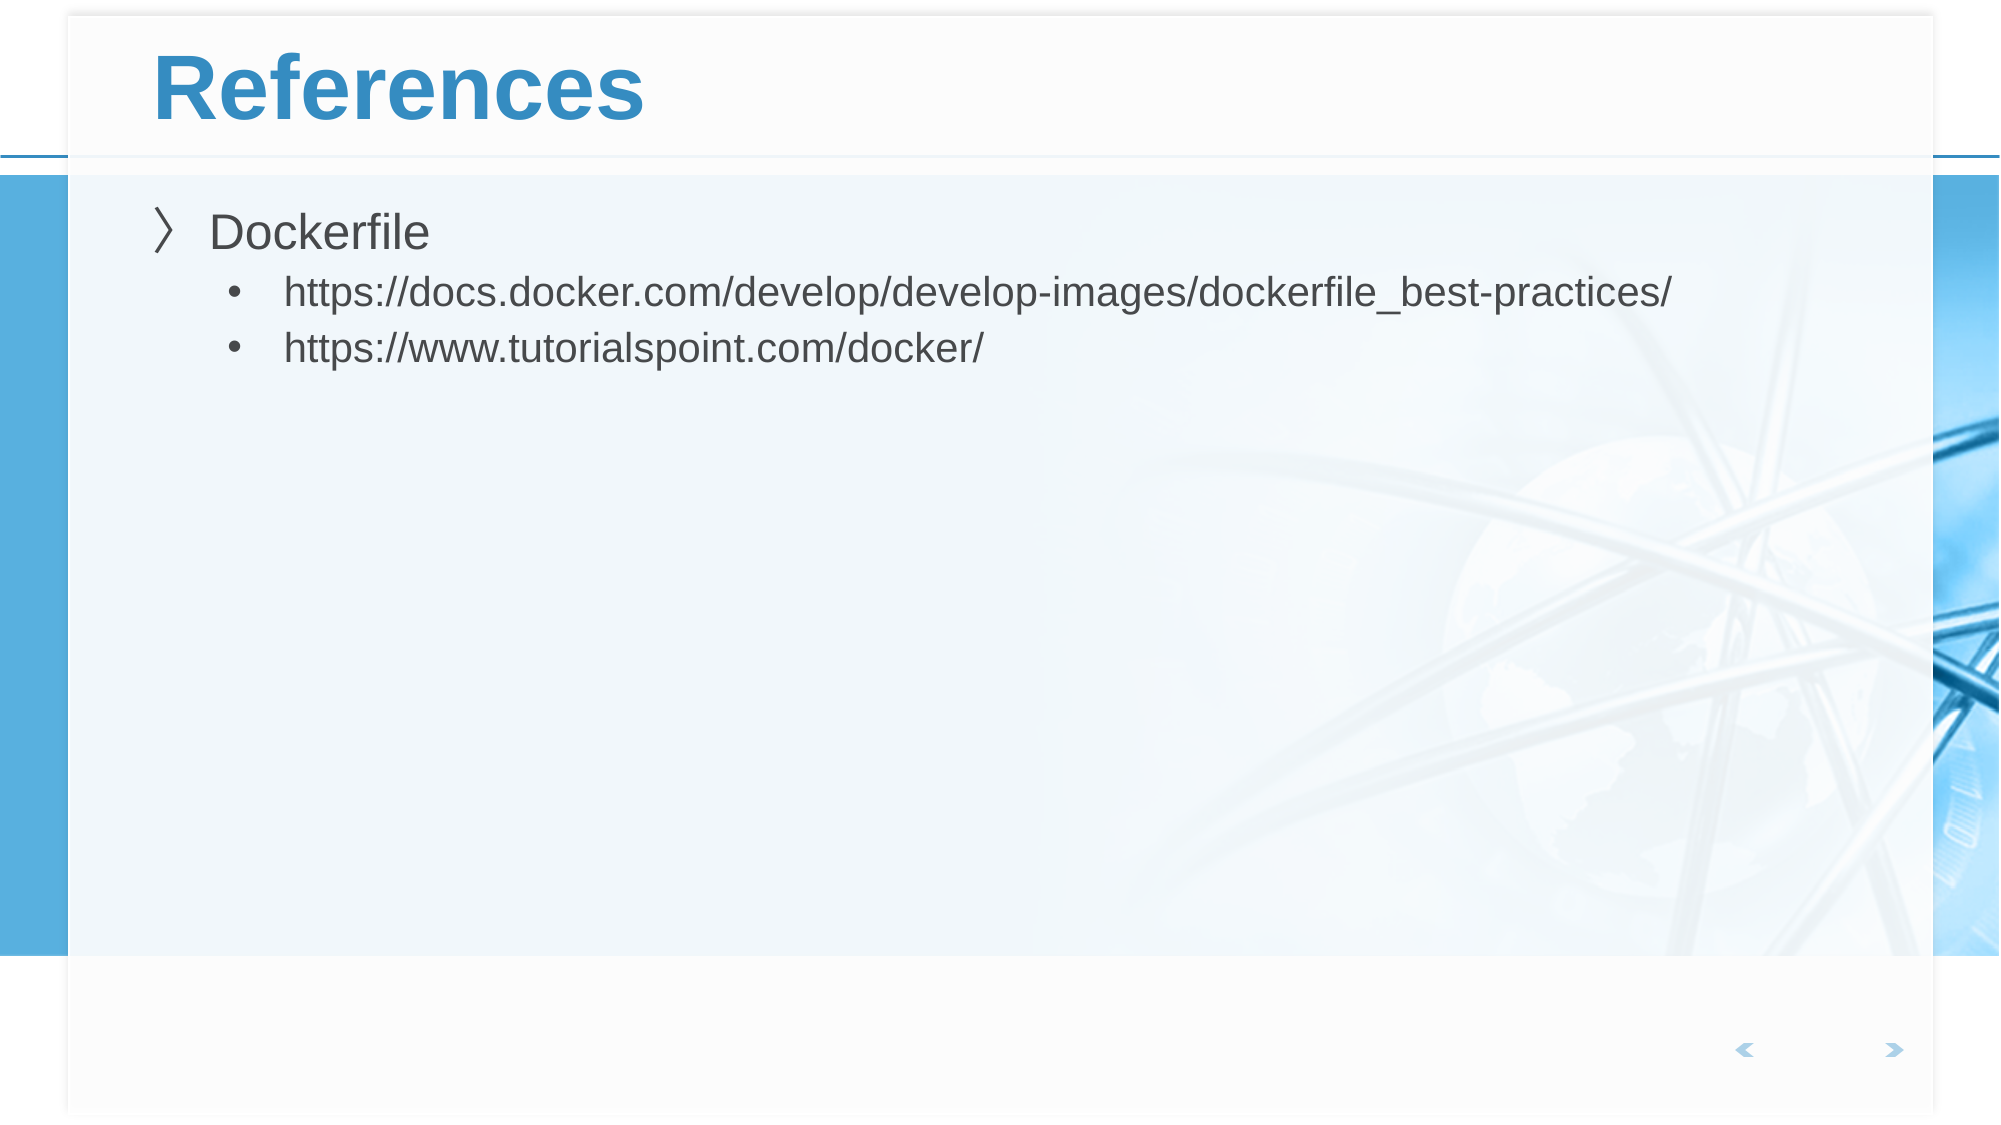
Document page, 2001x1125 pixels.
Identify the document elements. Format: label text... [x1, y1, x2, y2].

title References [137, 29, 1863, 150]
list Dockerfile https://docs.docker.com/develop/develop-images/dockerfile_best-practices/ https://www.tutorialspoint.com/docker/ [137, 198, 1863, 946]
picture [0, 0, 2001, 1125]
